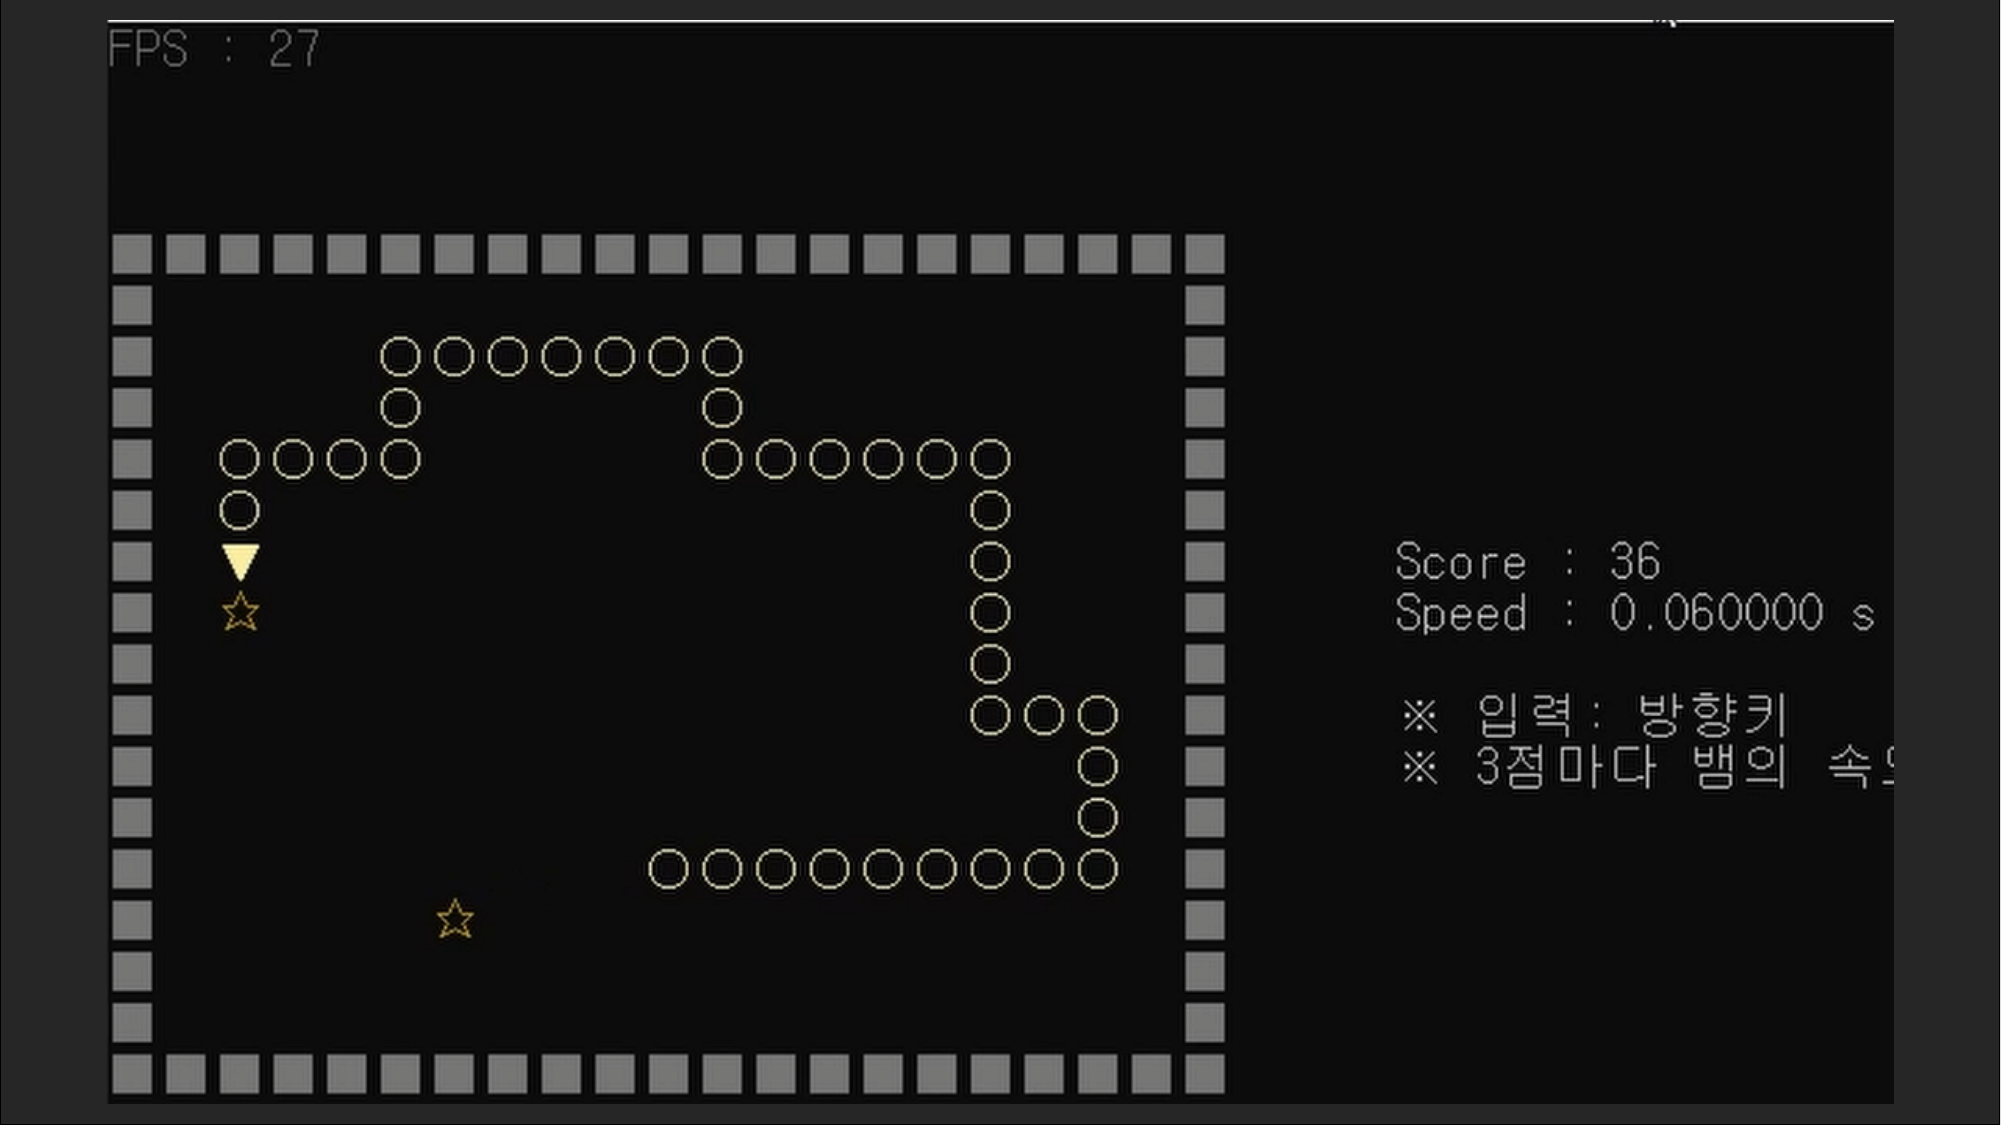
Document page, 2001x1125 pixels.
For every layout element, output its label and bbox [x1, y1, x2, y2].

picture [106, 20, 1894, 1104]
